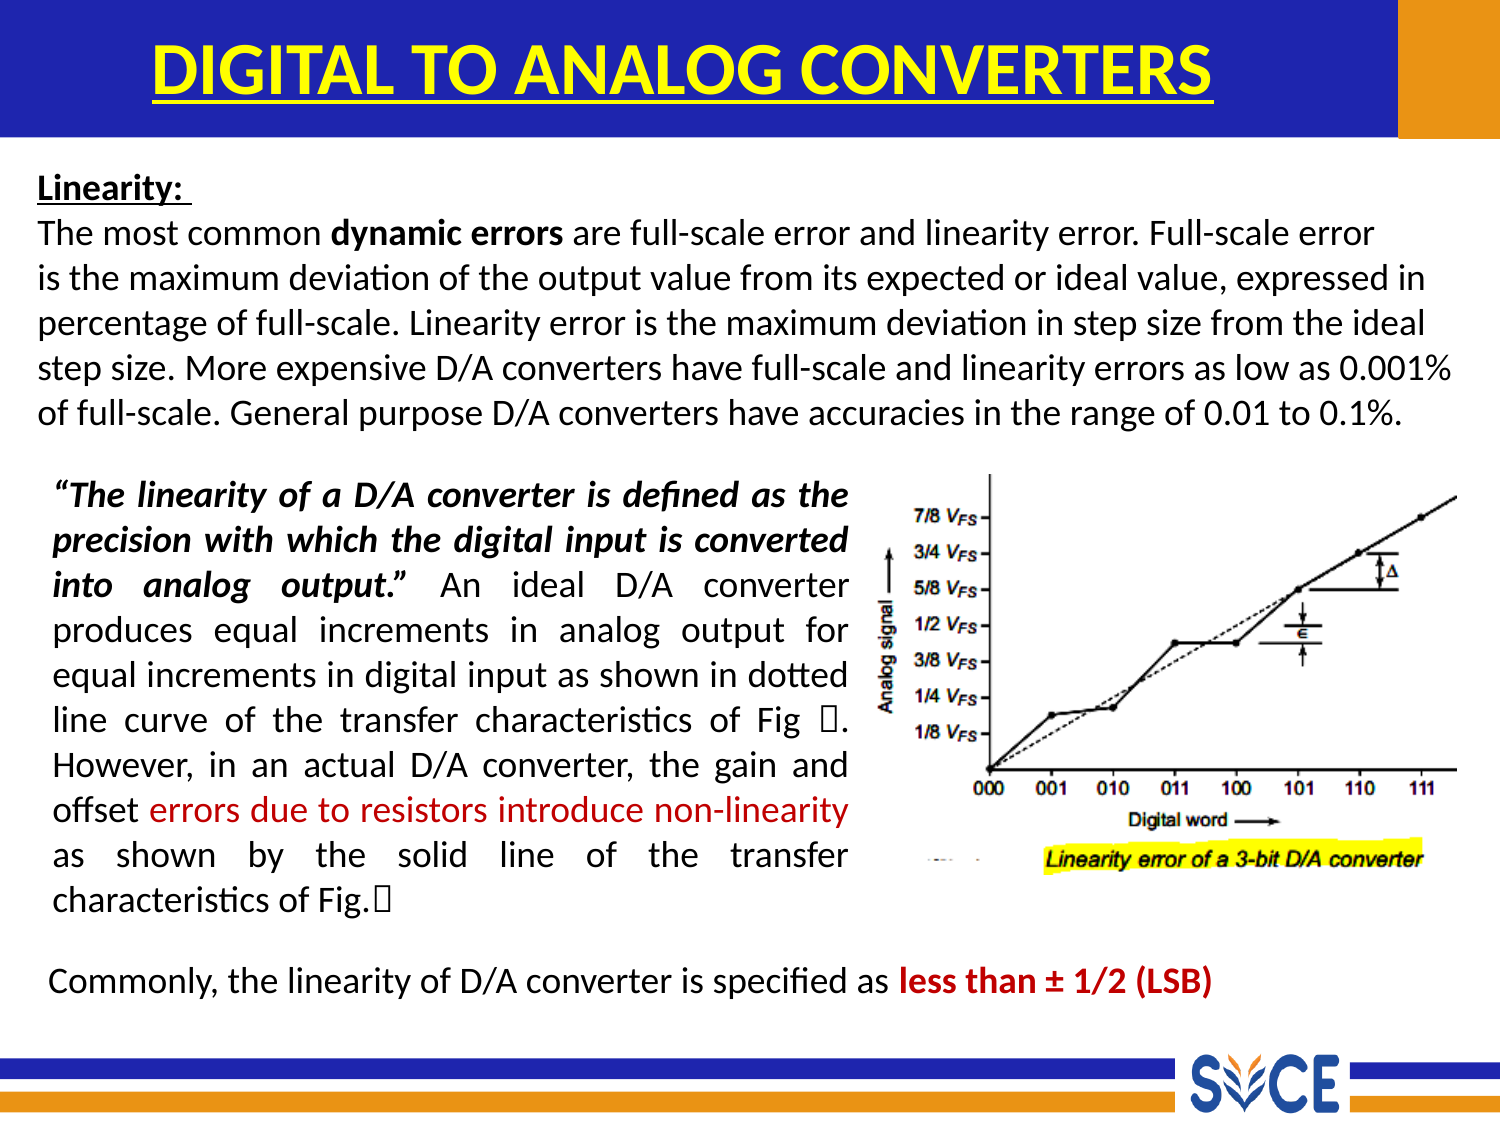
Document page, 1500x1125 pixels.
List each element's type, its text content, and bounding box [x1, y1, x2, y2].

picture [874, 474, 1457, 876]
text_box DIGITAL TO ANALOG CONVERTERS [137, 12, 1229, 118]
text_box “The linearity of a D/A converter is defined as the precision with which the digital input is converted into analog output.” An ideal D/A converter produces equal increments in analog output for equal increments in digital input as shown in dotted line curve of the transfer characteristics of Fig . However, in an actual D/A converter, the gain and offset errors due to resistors introduce non-linearity as shown by the solid line of the transfer characteristics of Fig. [37, 462, 865, 928]
text_box Linearity: The most common dynamic errors are full-scale error and linearity error. Full-scale error is the maximum deviation of the output value from its expected or ideal value, expressed in percentage of full-scale. Linearity error is the maximum deviation in step size from the ideal step size. More expensive D/A converters have full-scale and linearity errors as low as 0.001% of full-scale. General purpose D/A converters have accuracies in the range of 0.01 to 0.1%. [22, 155, 1489, 440]
picture [1187, 1045, 1343, 1123]
text_box Commonly, the linearity of D/A converter is specified as less than ± 1/2 (LSB) [24, 948, 1409, 1008]
